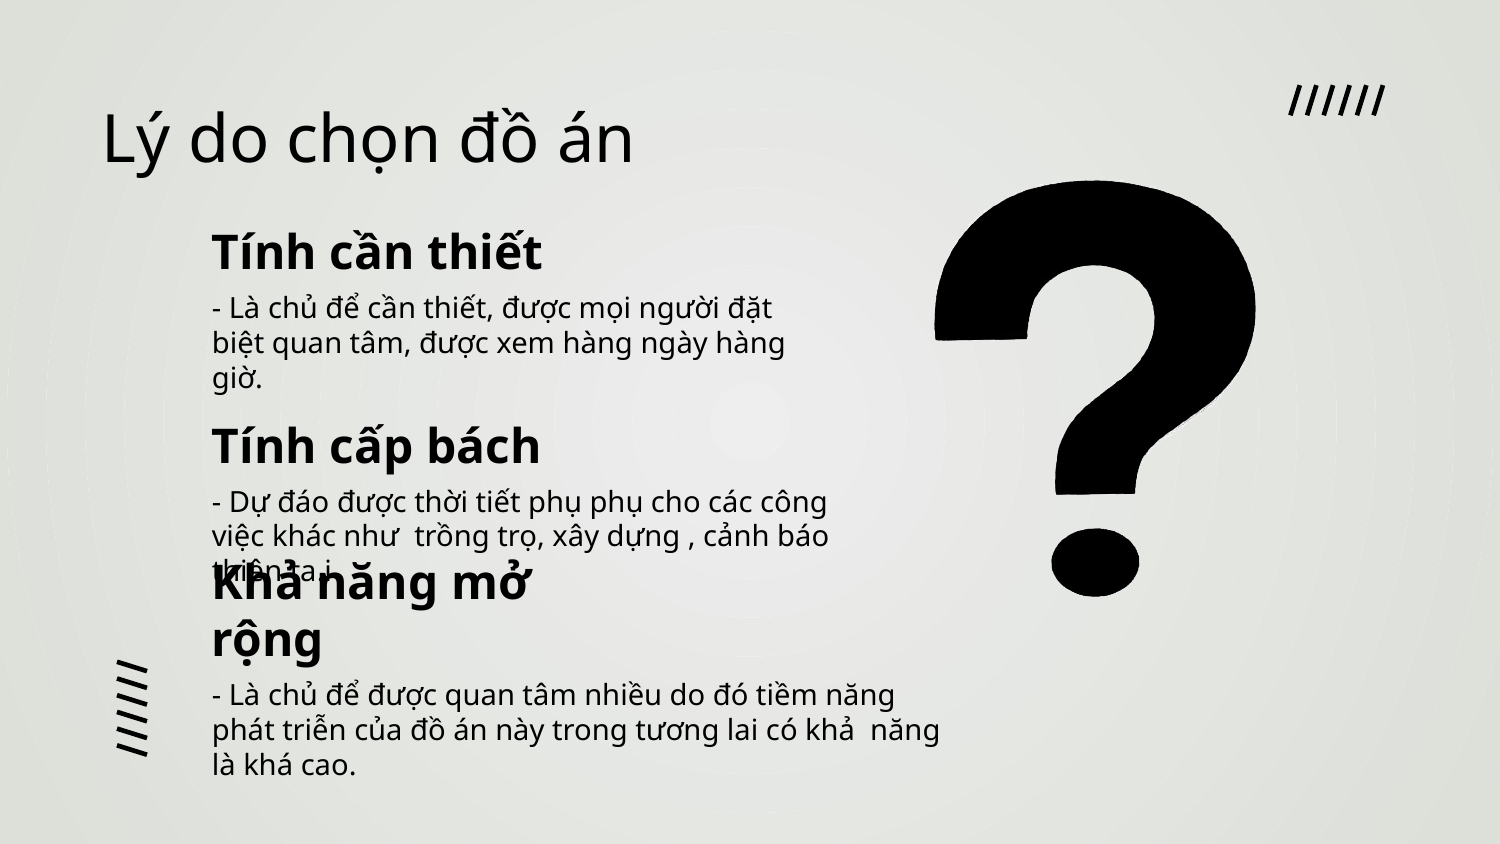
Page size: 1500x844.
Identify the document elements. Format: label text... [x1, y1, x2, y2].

subtitle Khả năng mở rộng [196, 601, 671, 682]
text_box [85, 692, 179, 724]
subtitle - Dự đáo được thời tiết phụ phụ cho các công việc khác như trồng trọ, xây dựng , cảnh báo thiên ta.i [196, 467, 862, 562]
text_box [1290, 84, 1384, 116]
subtitle - Là chủ để cần thiết, được mọi người đặt biệt quan tâm, được xem hàng ngày hàng giờ. [196, 274, 830, 394]
picture [934, 179, 1257, 597]
subtitle - Là chủ để được quan tâm nhiều do đó tiềm năng phát triễn của đồ án này trong tương lai có khả năng là khá cao. [196, 661, 969, 756]
subtitle Tính cần thiết [196, 214, 671, 274]
title Lý do chọn đồ án [86, 80, 1351, 175]
subtitle Tính cấp bách [196, 408, 671, 488]
